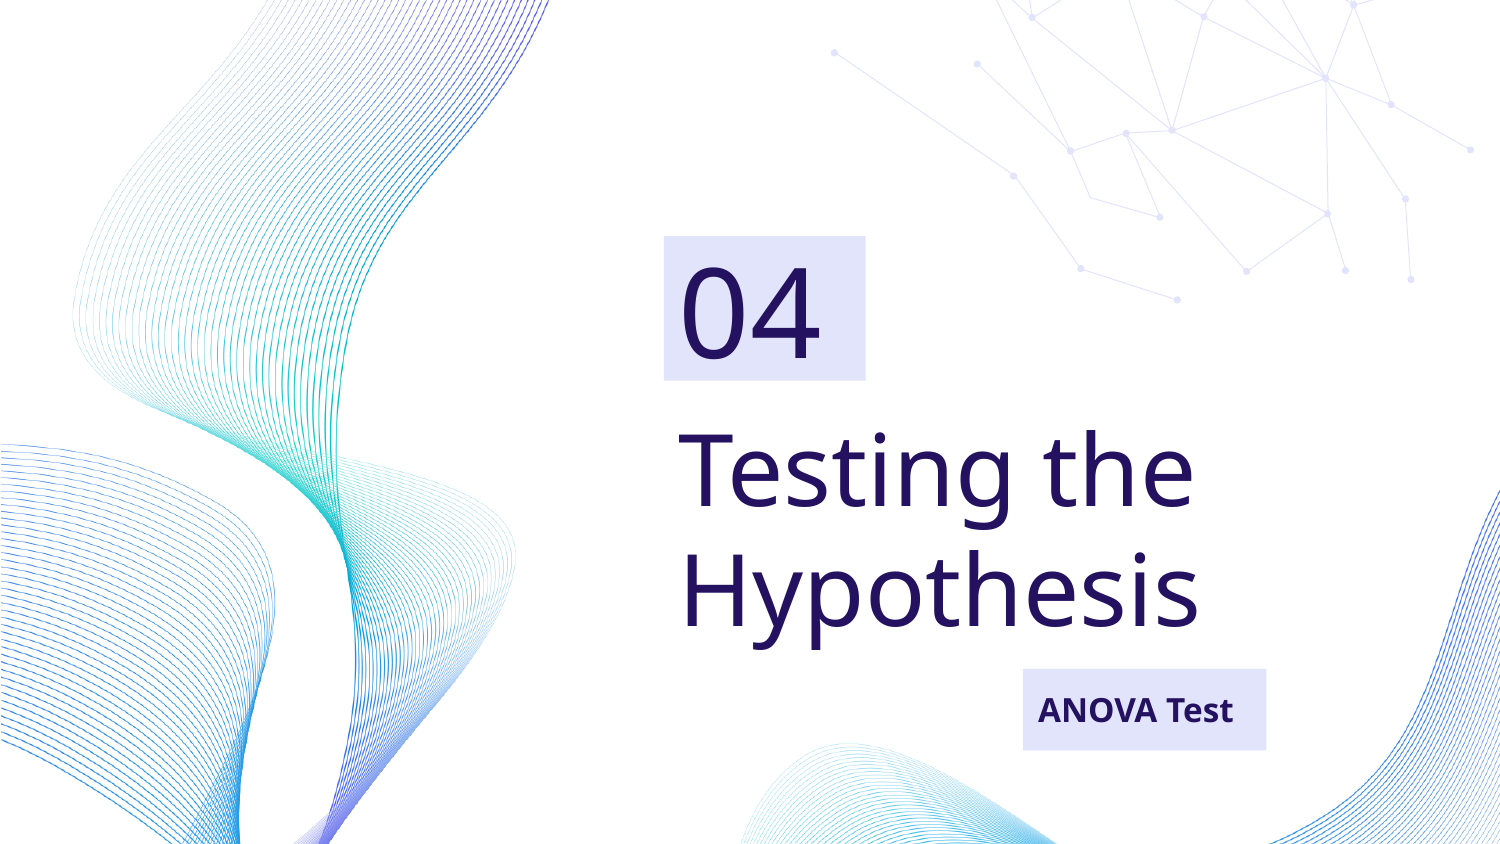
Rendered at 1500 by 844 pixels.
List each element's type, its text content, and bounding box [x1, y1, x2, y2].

title ANOVA Test [1023, 668, 1267, 751]
title 04 [663, 236, 866, 381]
picture [724, 473, 1500, 844]
picture [0, 0, 559, 844]
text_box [846, 0, 1500, 307]
title Testing the Hypothesis [663, 391, 1383, 659]
